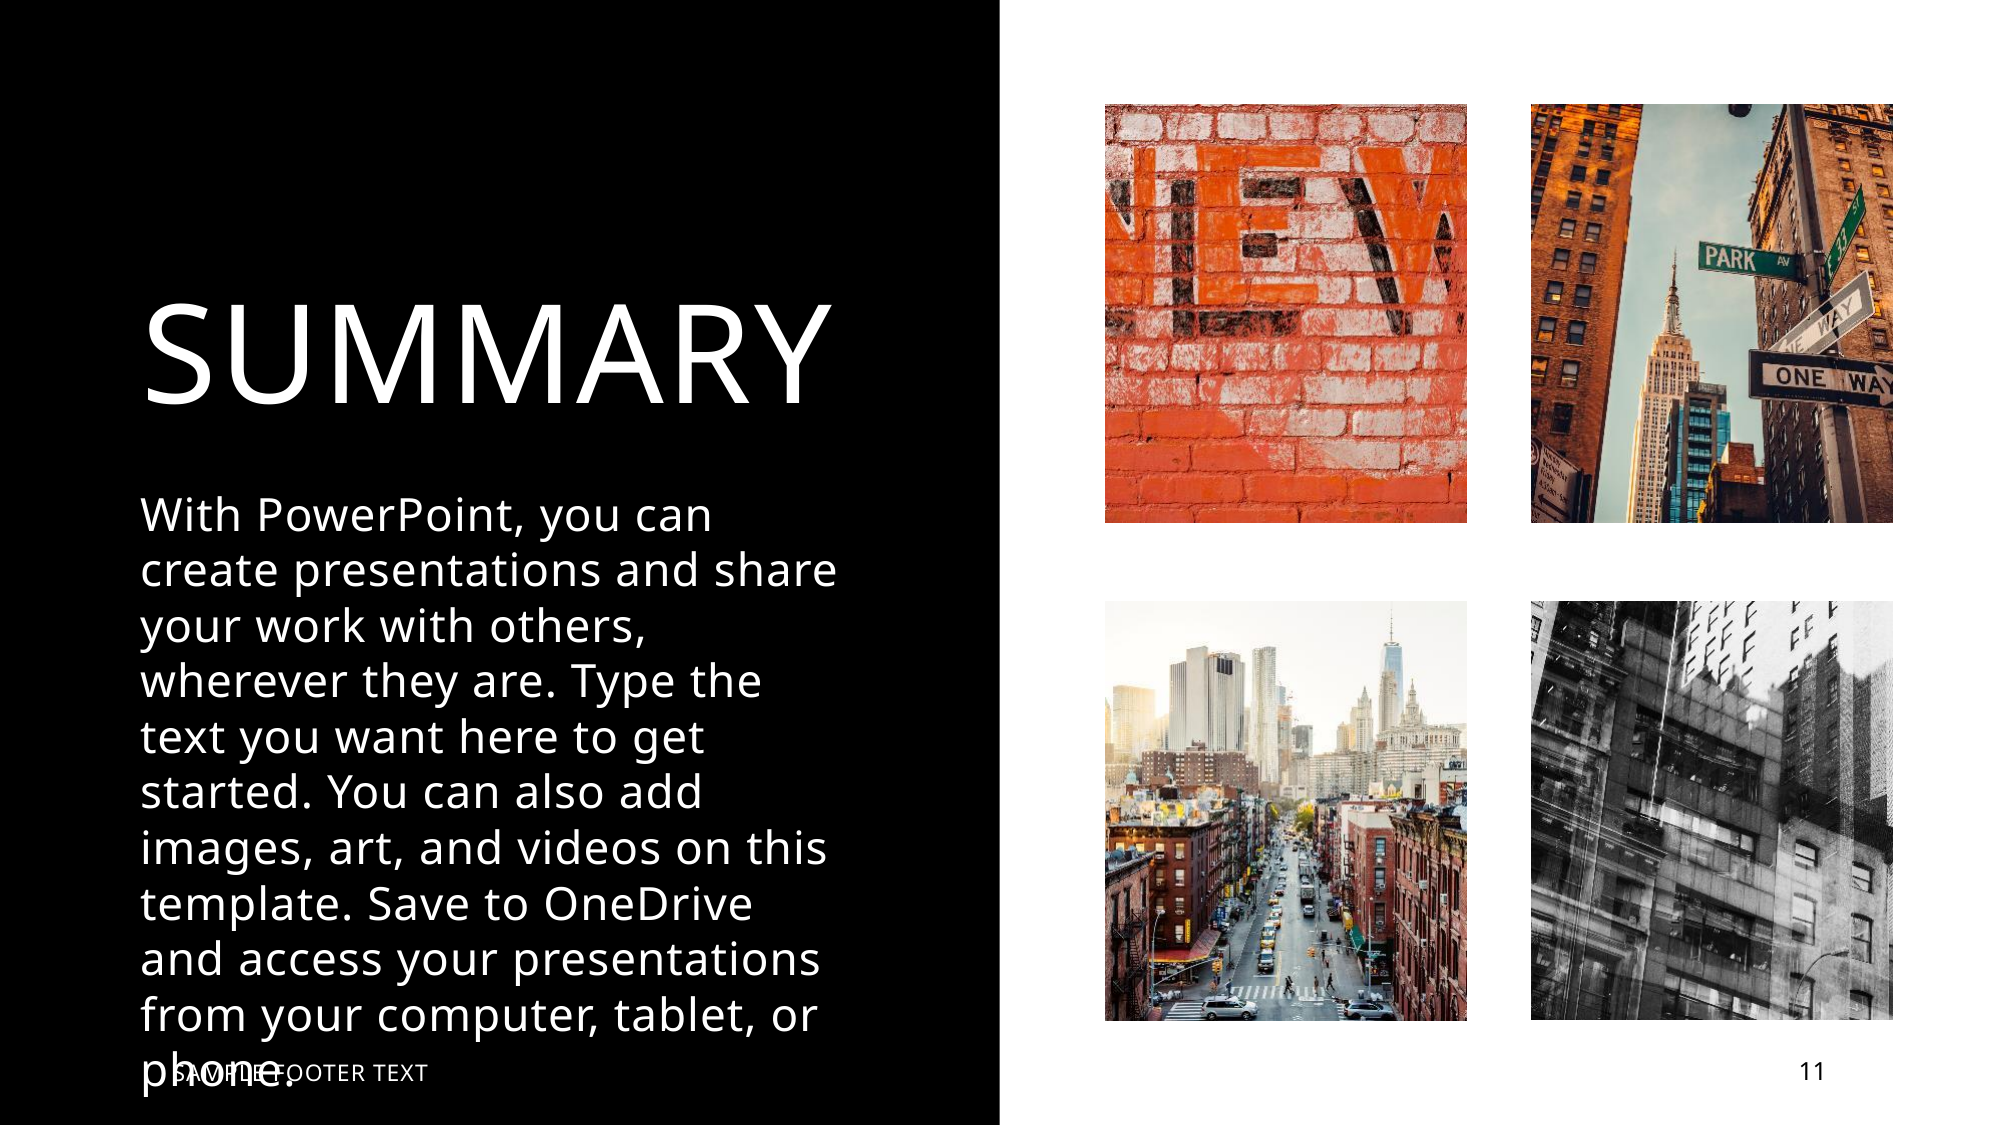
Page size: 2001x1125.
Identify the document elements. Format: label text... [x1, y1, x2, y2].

picture [1105, 601, 1467, 1021]
footer Sample Footer Text [157, 1042, 1061, 1103]
title SUMMARY [126, 104, 975, 439]
slide_number 11 [1688, 1042, 1842, 1103]
picture [1531, 601, 1893, 1020]
list With PowerPoint, you can create presentations and share your work with others, wherever they are. Type the text you want here to get started. You can also add images, art, and videos on this template. Save to OneDrive and access your presentations from your computer, tablet, or phone. [125, 477, 864, 1021]
picture [1105, 104, 1467, 523]
picture [1531, 104, 1893, 523]
